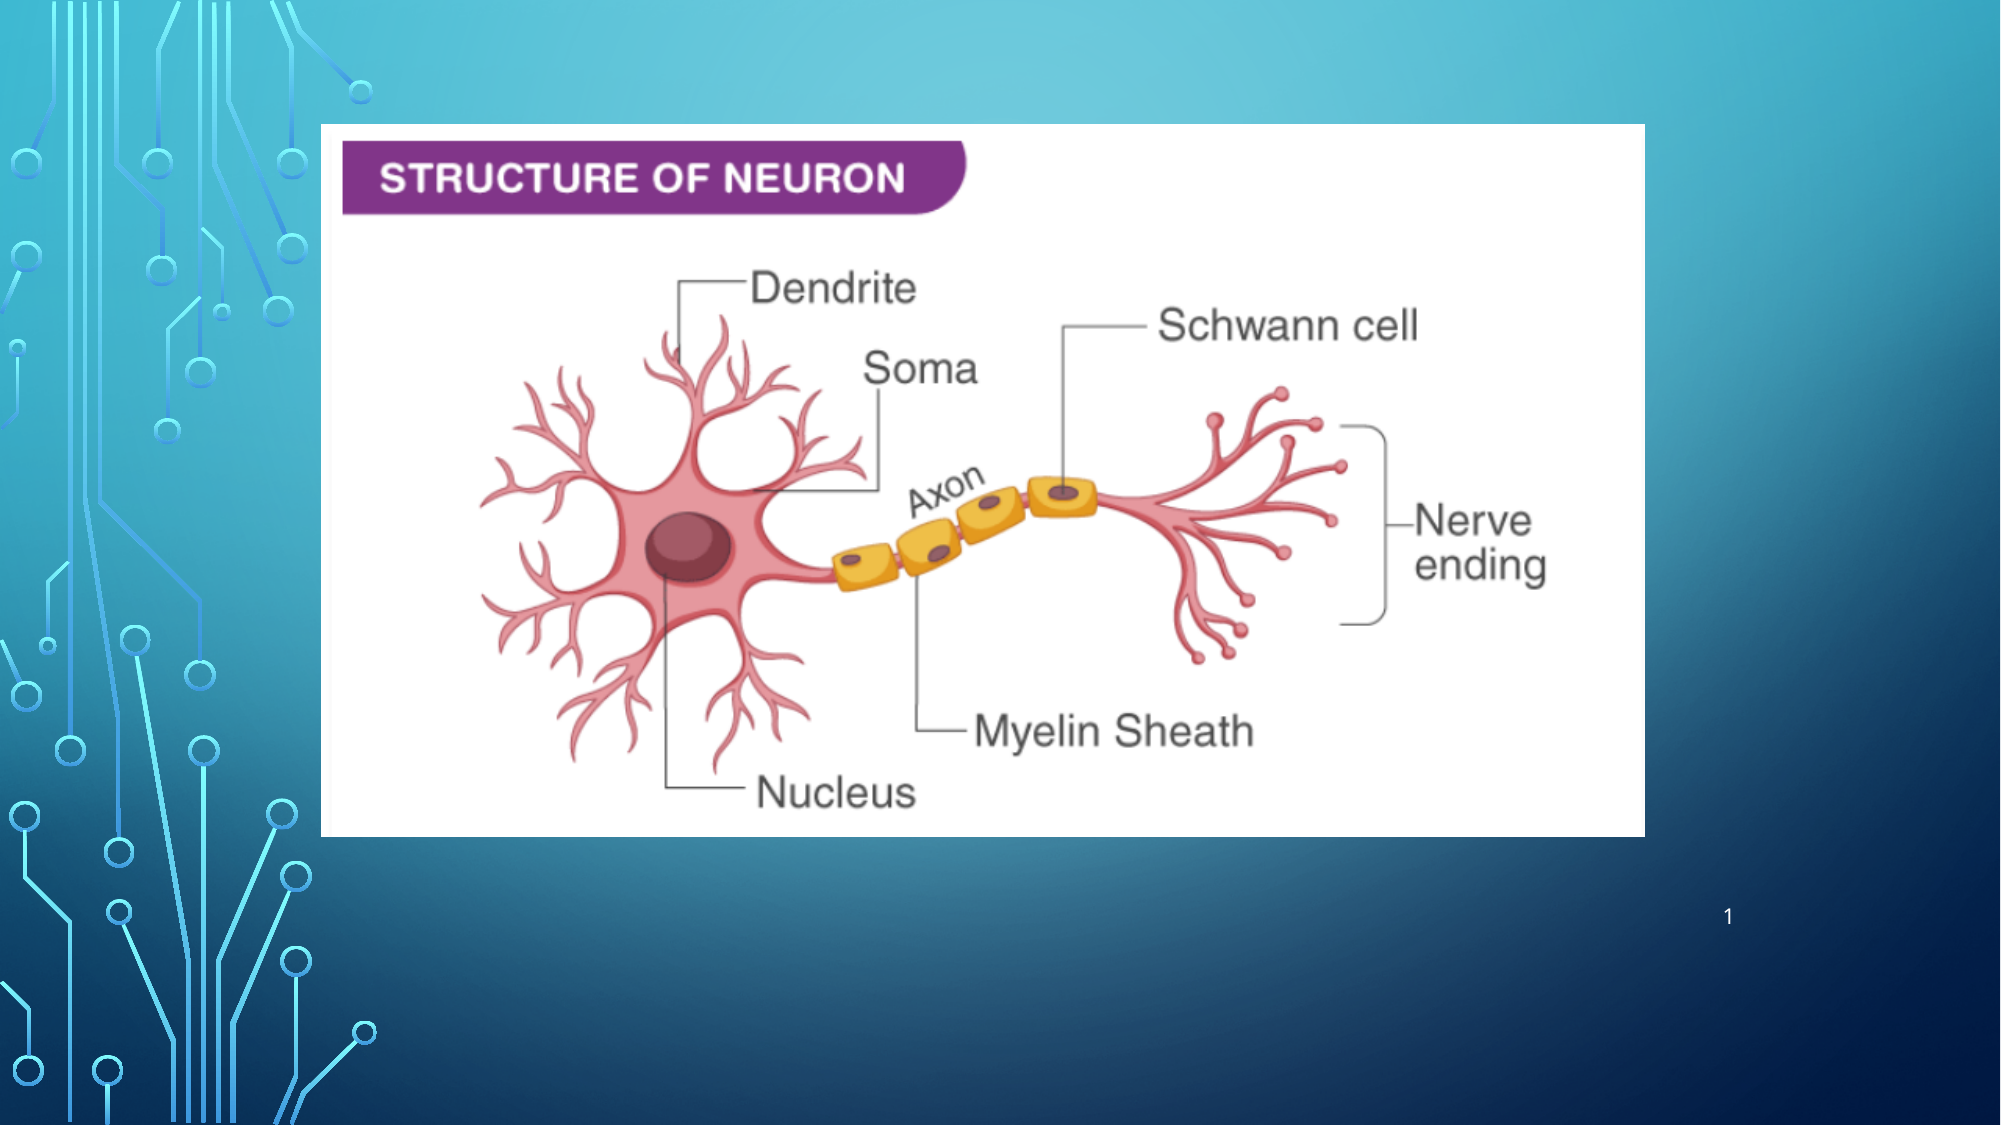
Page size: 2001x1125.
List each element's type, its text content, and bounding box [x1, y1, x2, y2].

slide_number 1 [1623, 887, 1750, 948]
picture [320, 123, 1645, 837]
